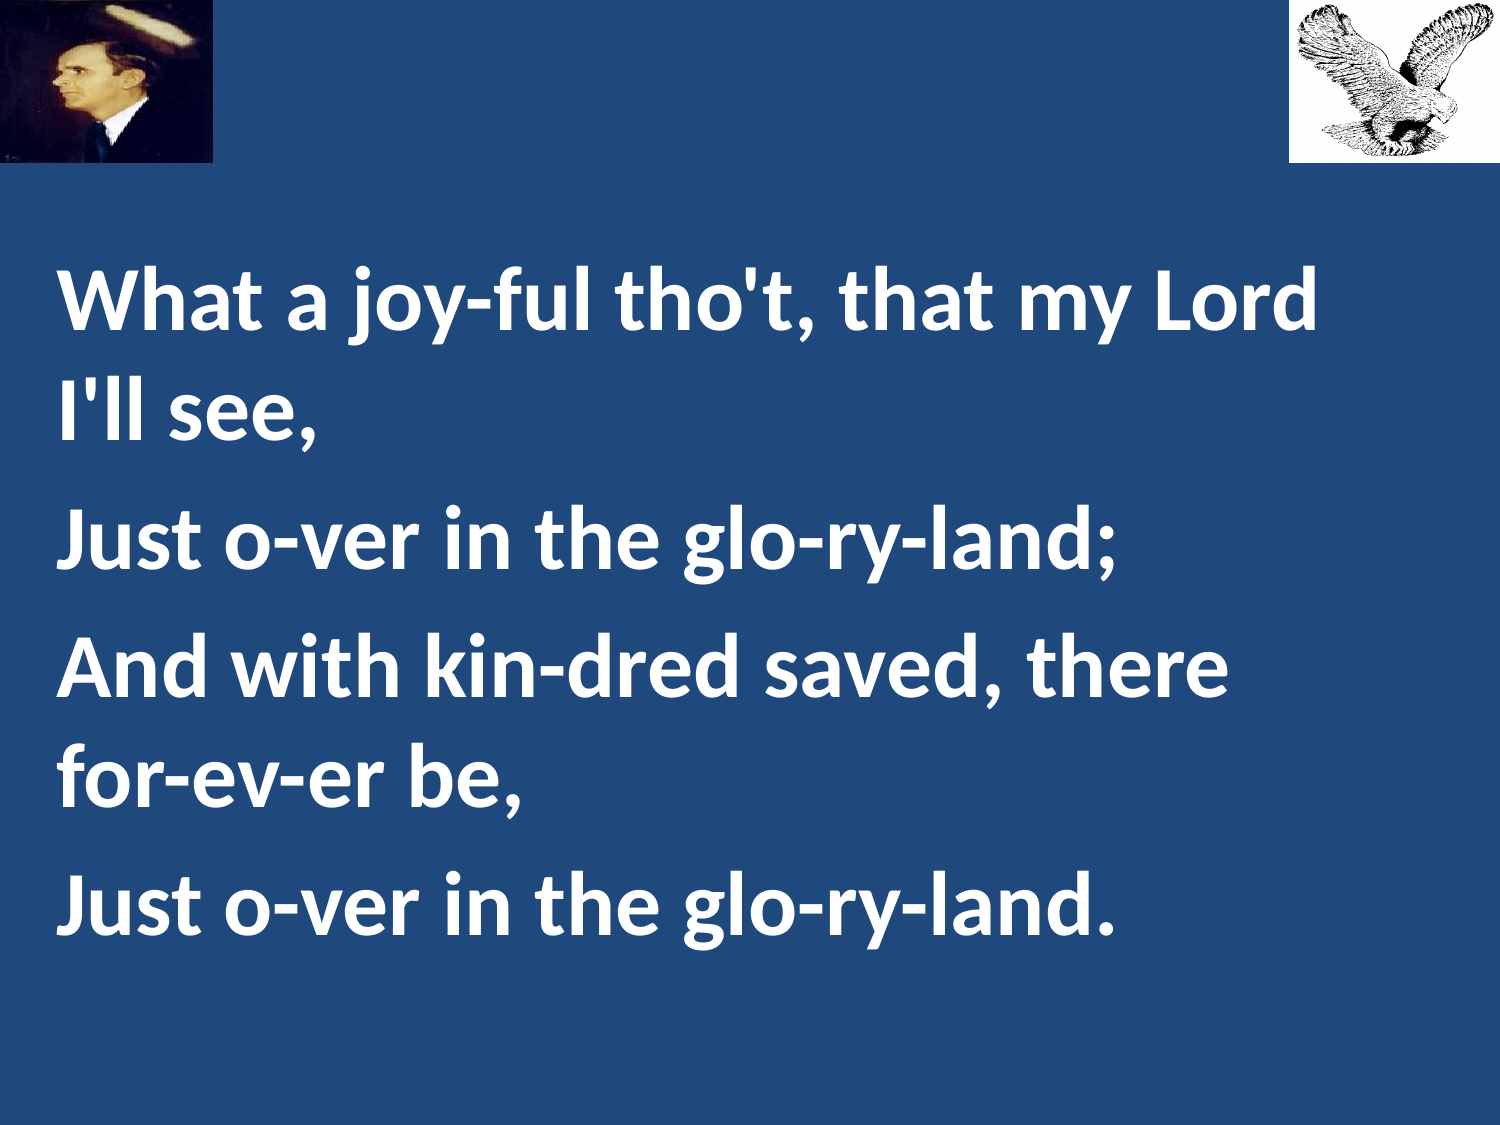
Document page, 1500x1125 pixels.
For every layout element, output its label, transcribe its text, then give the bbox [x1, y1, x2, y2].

list What a joy-ful tho't, that my Lord I'll see, Just o-ver in the glo-ry-land; And with kin-dred saved, there for-ev-er be, Just o-ver in the glo-ry-land. [41, 231, 1392, 975]
picture [1288, 0, 1500, 163]
picture [0, 0, 213, 163]
